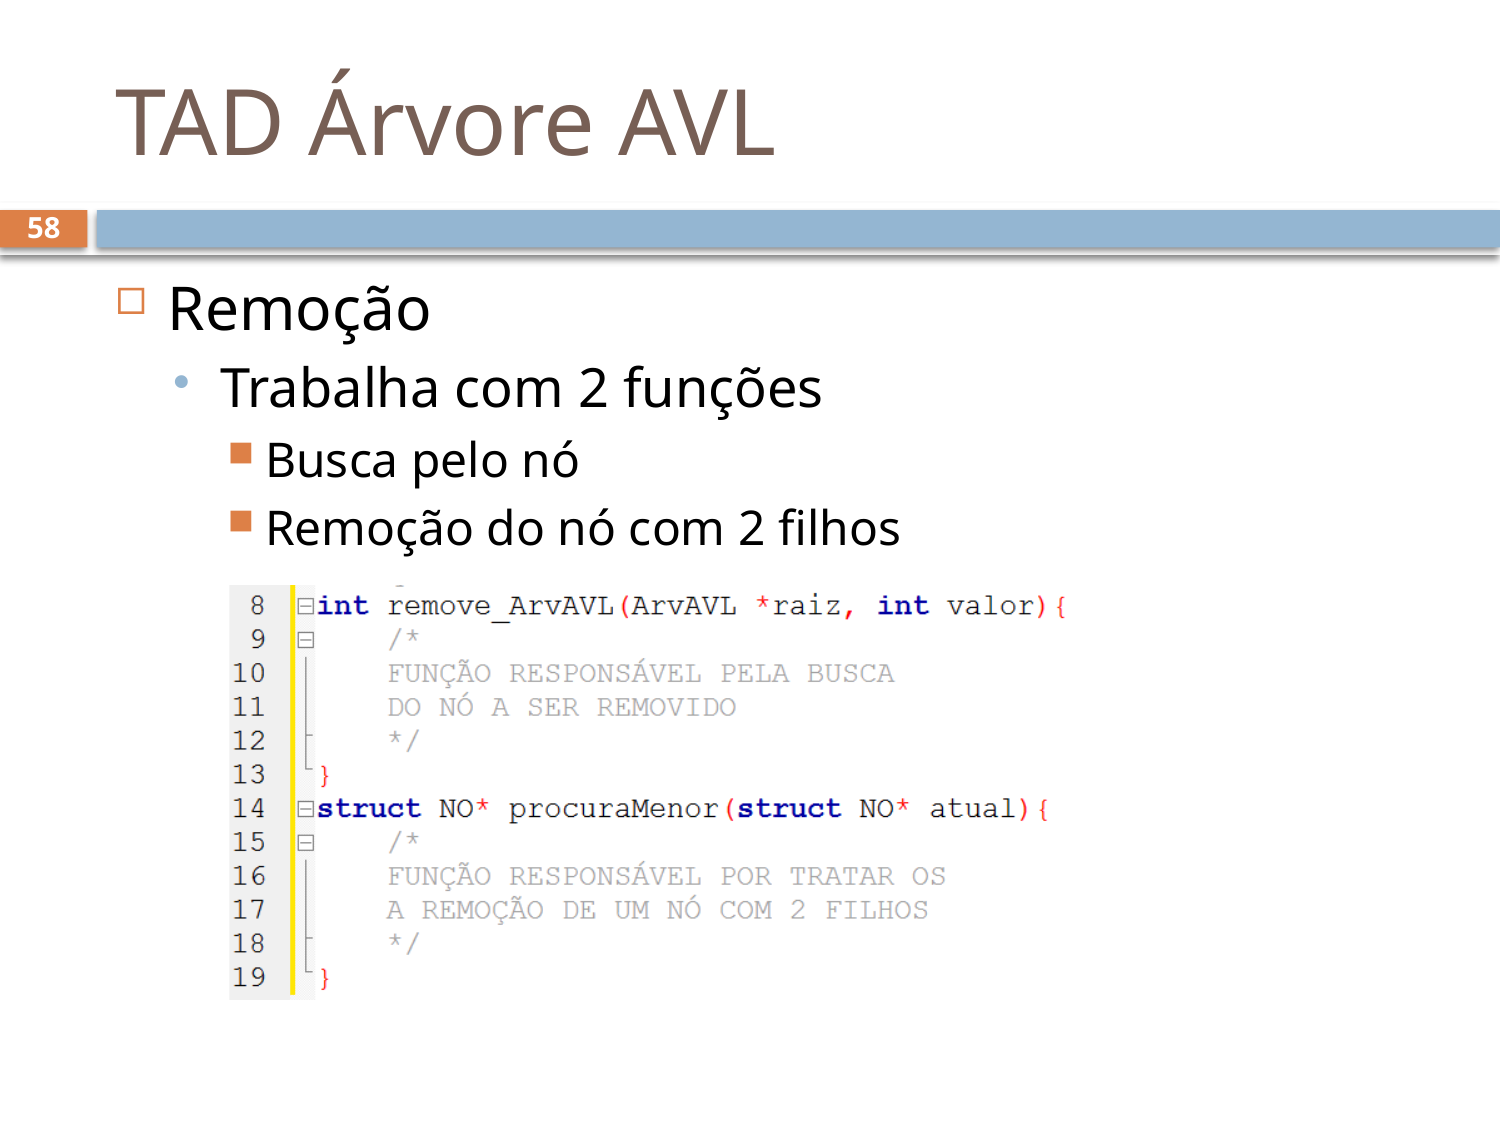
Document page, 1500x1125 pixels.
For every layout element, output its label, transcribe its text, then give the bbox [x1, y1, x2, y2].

title TAD Árvore AVL [100, 37, 1438, 200]
slide_number 58 [0, 208, 88, 249]
list Remoção Trabalha com 2 funções Busca pelo nó Remoção do nó com 2 filhos [100, 262, 1438, 1000]
picture [228, 585, 1271, 1000]
